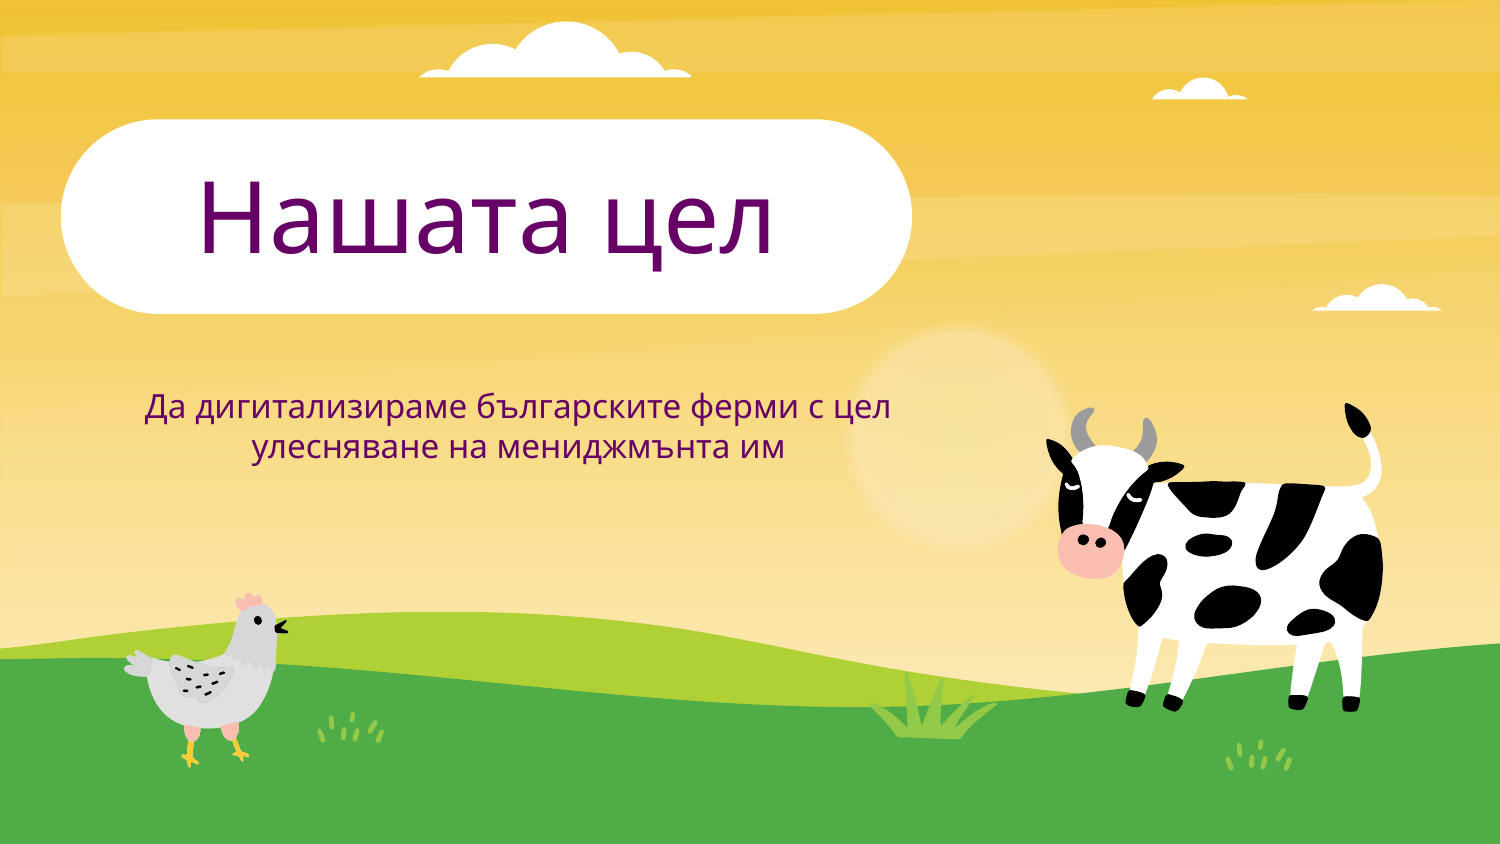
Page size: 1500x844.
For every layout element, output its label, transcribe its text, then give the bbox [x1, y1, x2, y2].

text_box [1311, 284, 1441, 311]
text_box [1224, 739, 1293, 772]
text_box [869, 671, 998, 740]
text_box [418, 21, 691, 78]
text_box [1152, 77, 1249, 100]
title Нашата цел [90, 156, 883, 271]
subtitle Да дигитализираме българските ферми с цел улесняване на мениджмънта им [123, 370, 916, 593]
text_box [316, 711, 385, 744]
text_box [122, 592, 289, 768]
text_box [1045, 402, 1384, 713]
text_box [60, 119, 913, 314]
